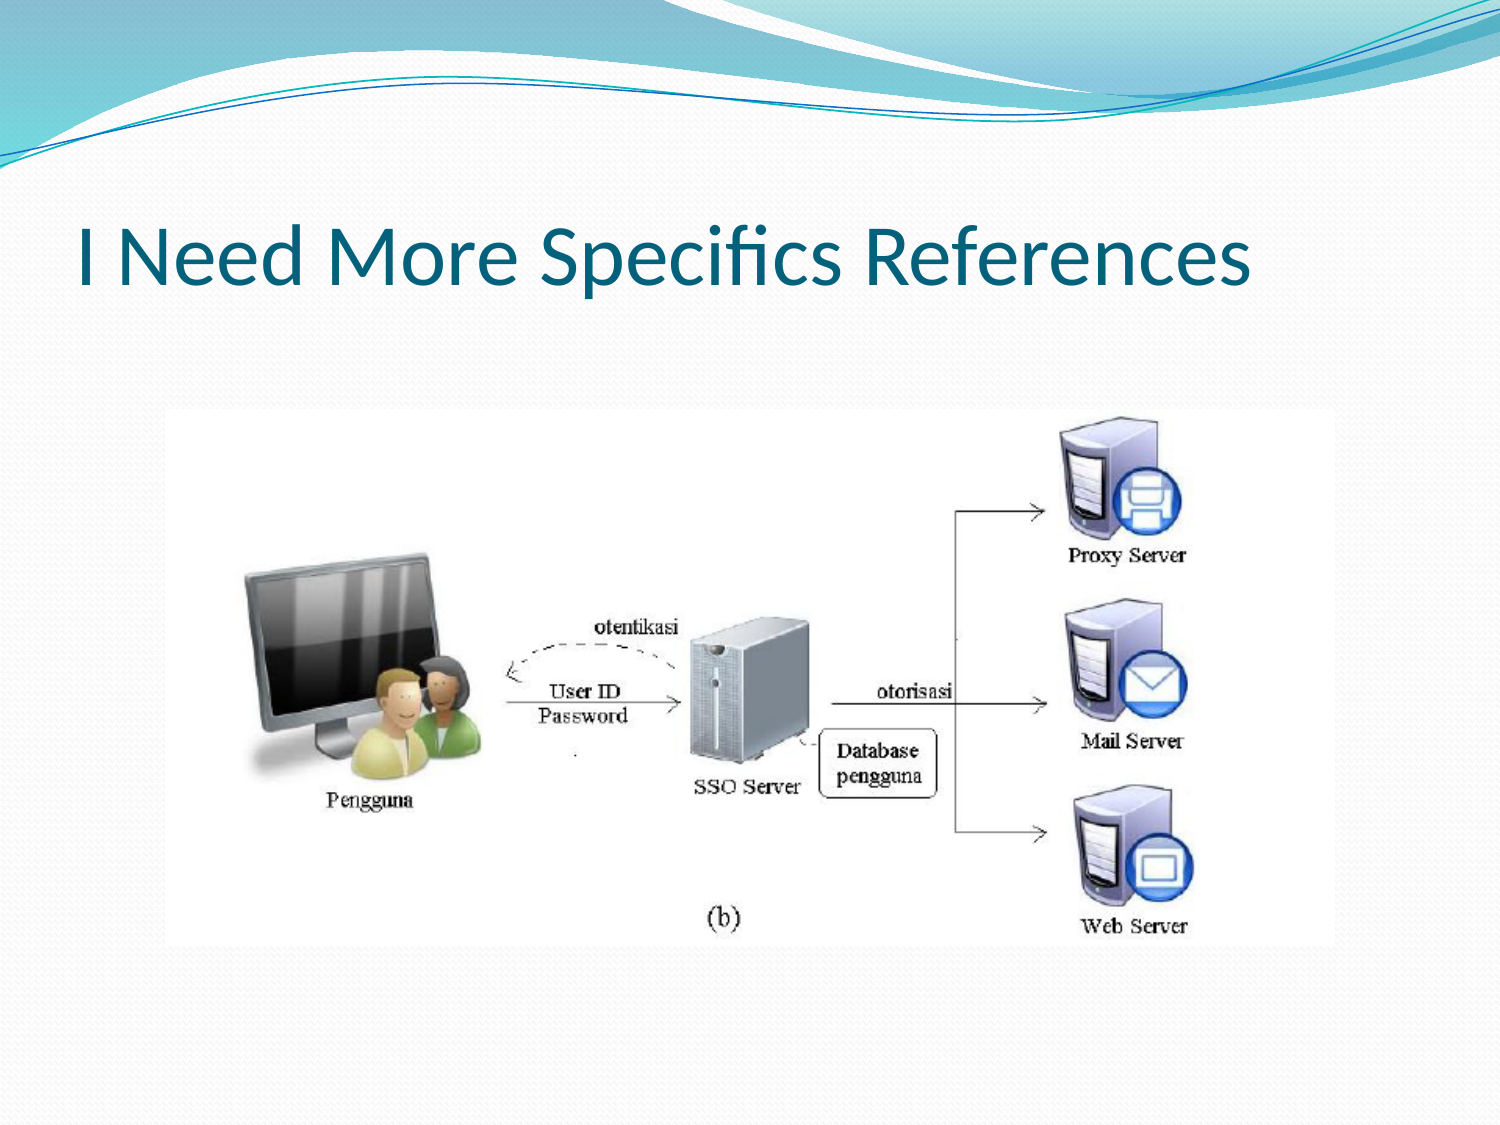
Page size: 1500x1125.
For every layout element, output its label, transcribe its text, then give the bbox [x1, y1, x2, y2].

title I Need More Specifics References [75, 115, 1425, 303]
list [165, 409, 1335, 946]
